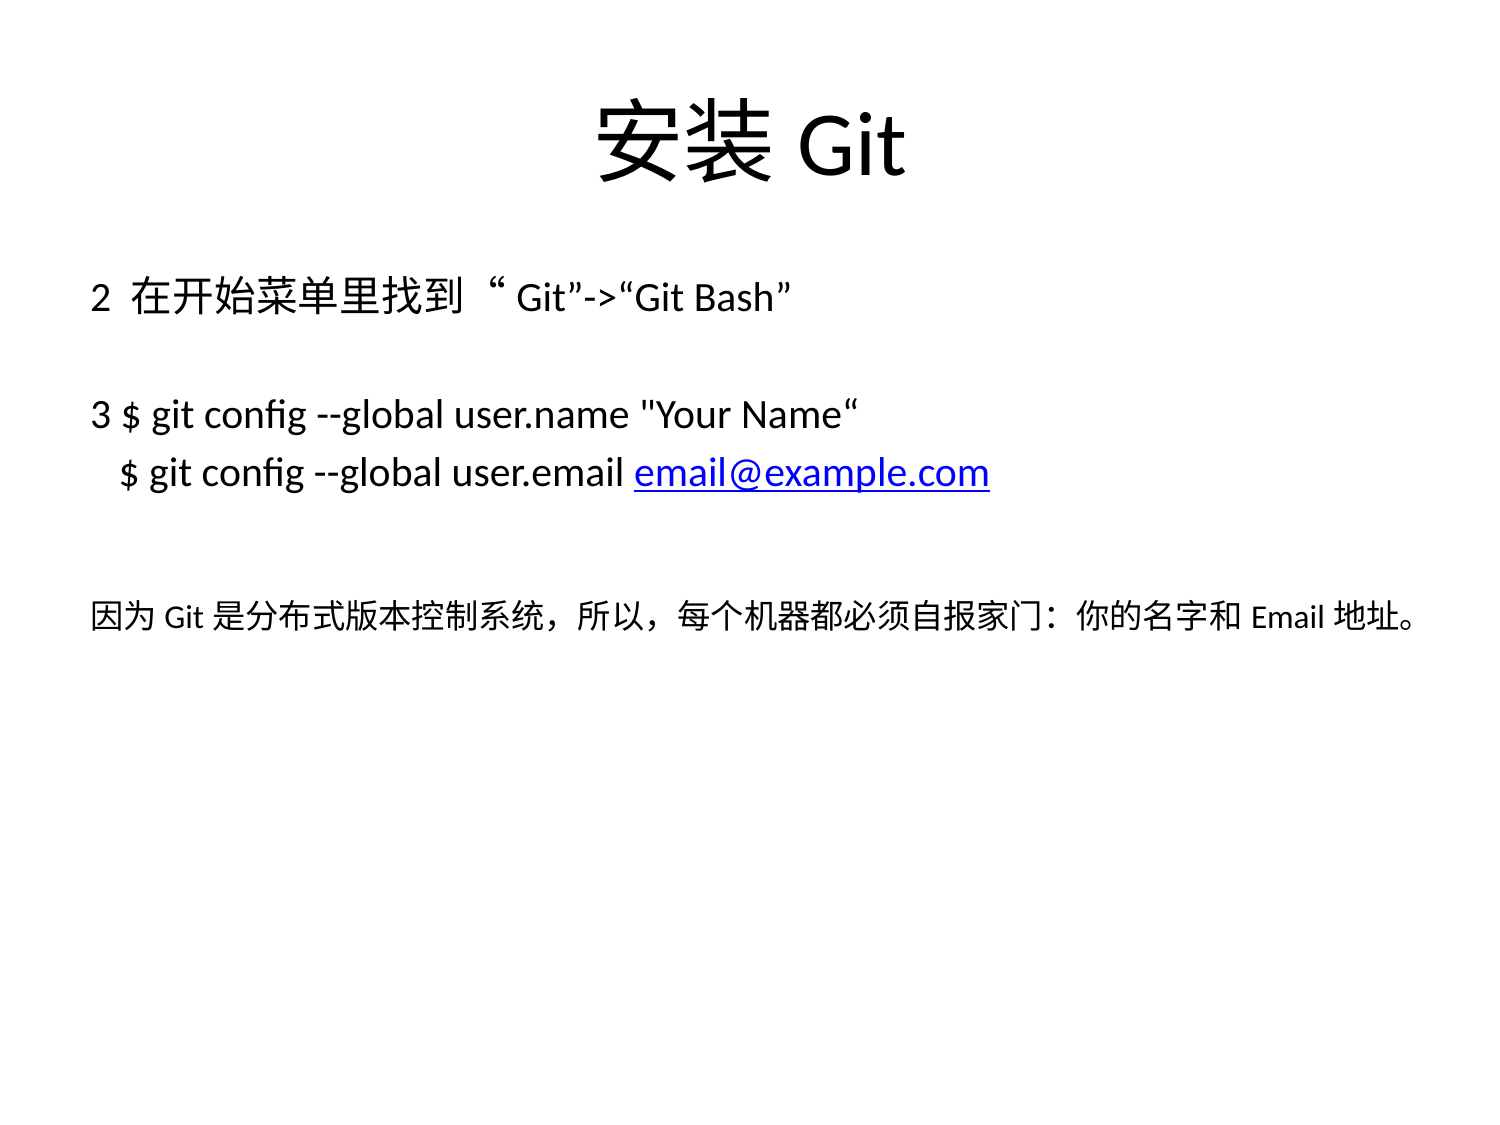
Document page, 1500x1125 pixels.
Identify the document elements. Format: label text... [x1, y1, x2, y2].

title 安装Git [75, 45, 1425, 233]
list 2 在开始菜单里找到“Git”->“Git Bash” 3 $ git config --global user.name "Your Name“ $ git config --global user.email email@example.com 因为Git是分布式版本控制系统，所以，每个机器都必须自报家门：你的名字和Email地址。 [75, 262, 1425, 1005]
